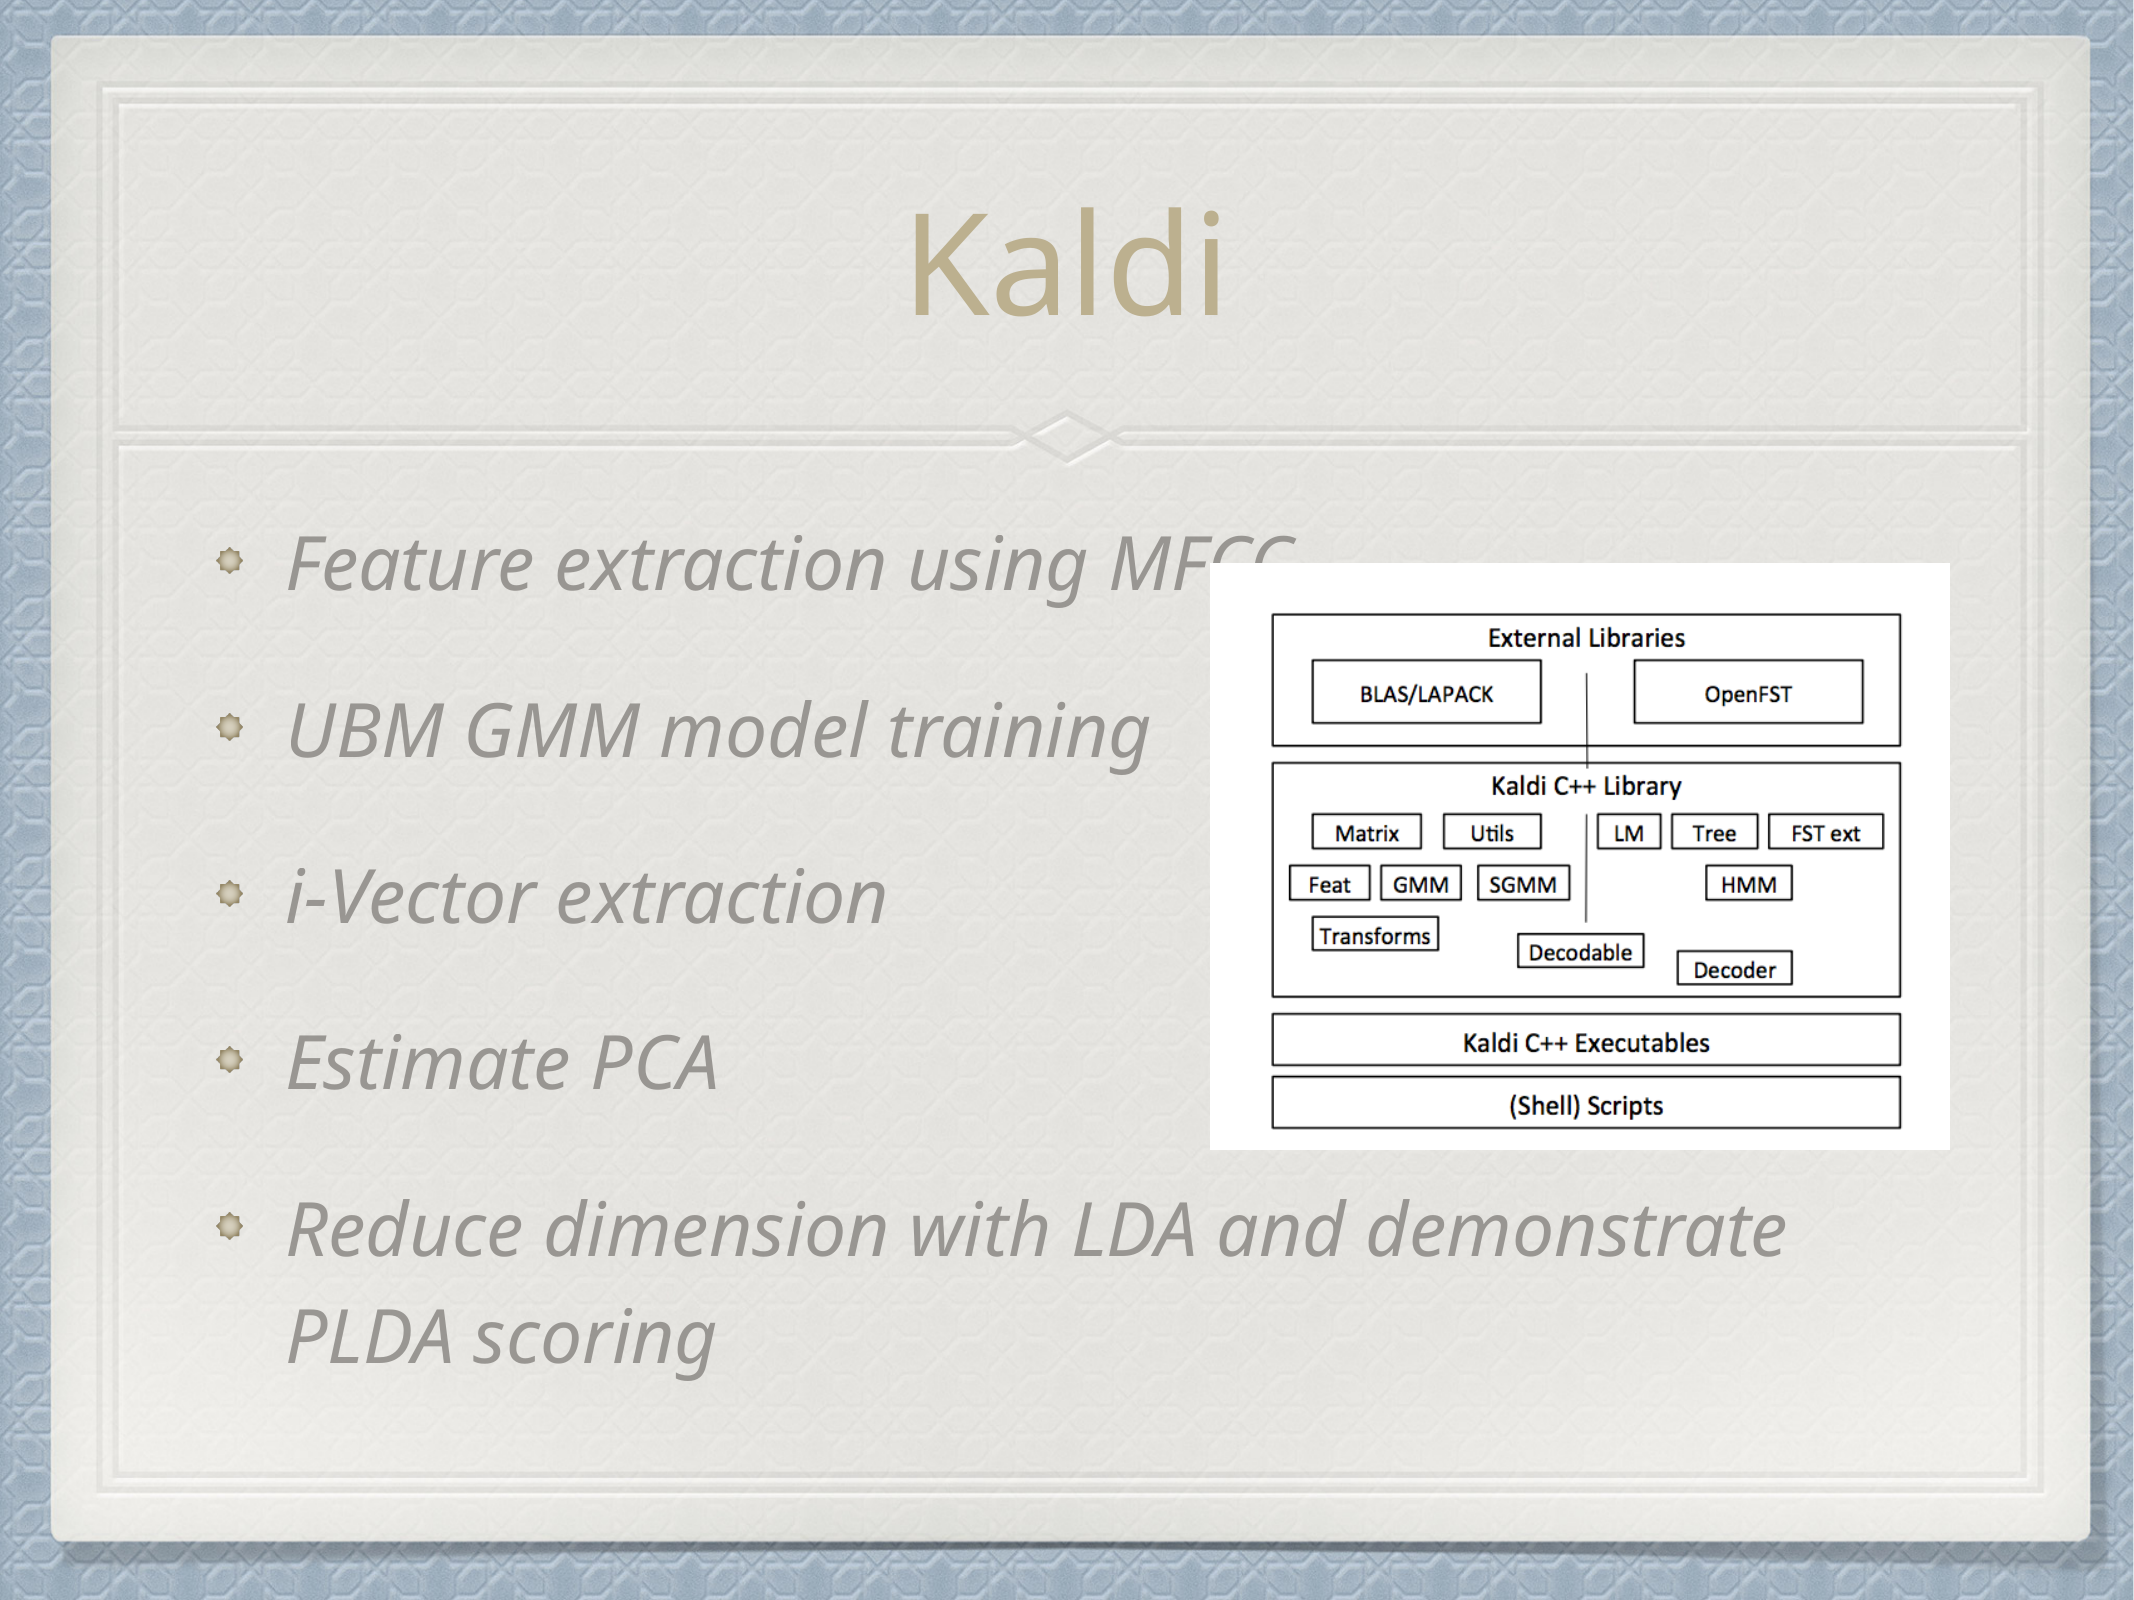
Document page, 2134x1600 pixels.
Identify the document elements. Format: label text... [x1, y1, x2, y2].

title Kaldi [207, 122, 1926, 395]
picture [0, 0, 2134, 1600]
list Feature extraction using MFCC UBM GMM model training i-Vector extraction Estimate PCA Reduce dimension with LDA and demonstrate PLDA scoring [207, 489, 1926, 1428]
